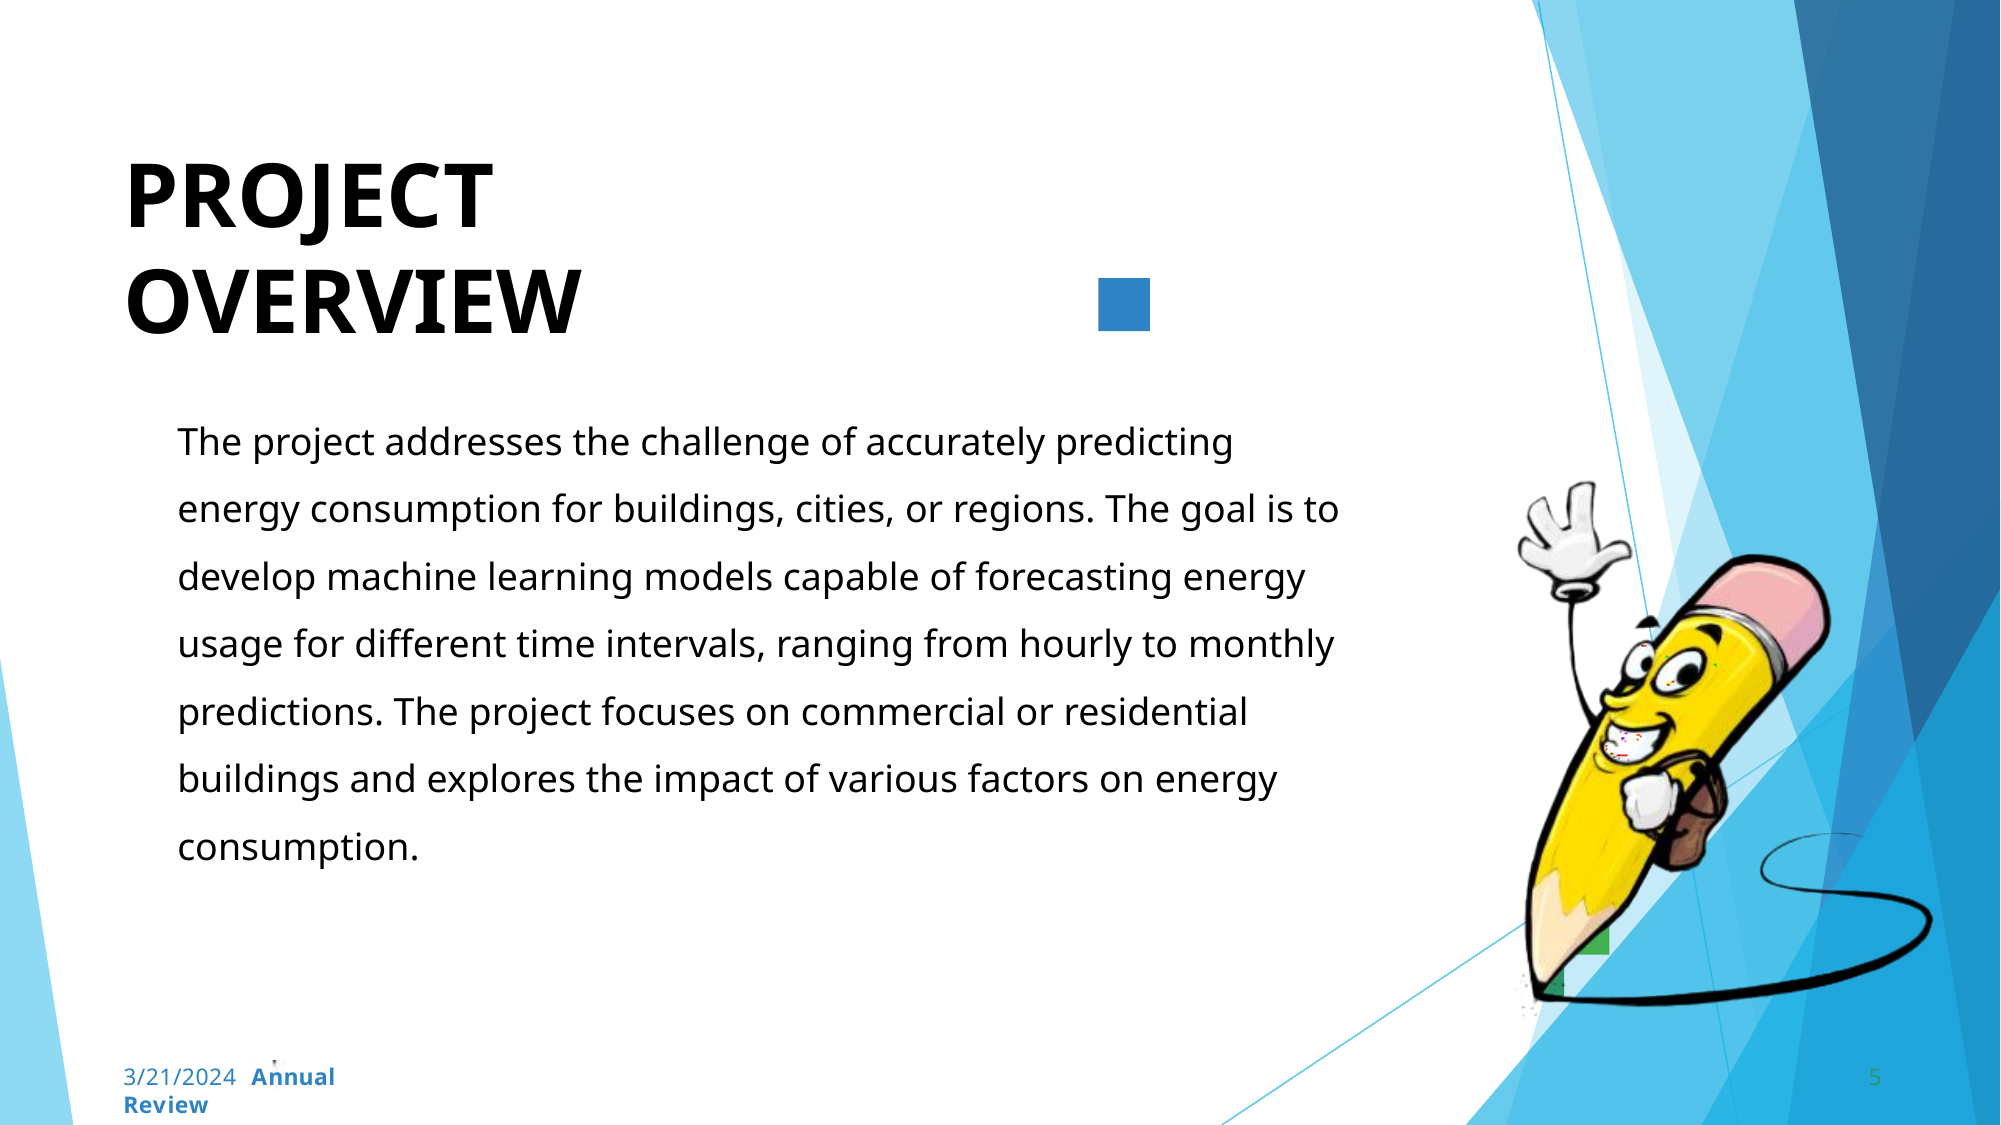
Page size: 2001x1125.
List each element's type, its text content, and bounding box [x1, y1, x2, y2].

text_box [1420, 434, 2000, 1060]
picture [110, 1060, 463, 1094]
text_box [1098, 278, 1150, 332]
slide_number 5 [1862, 1068, 1888, 1125]
text_box The project addresses the challenge of accurately predicting energy consumption for buildings, cities, or regions. The goal is to develop machine learning models capable of forecasting energy usage for different time intervals, ranging from hourly to monthly predictions. The project focuses on commercial or residential buildings and explores the impact of various factors on energy consumption. [162, 387, 1375, 875]
text_box 3/21/2024 Annual Review [121, 1103, 417, 1118]
title PROJECT OVERVIEW [121, 136, 985, 352]
